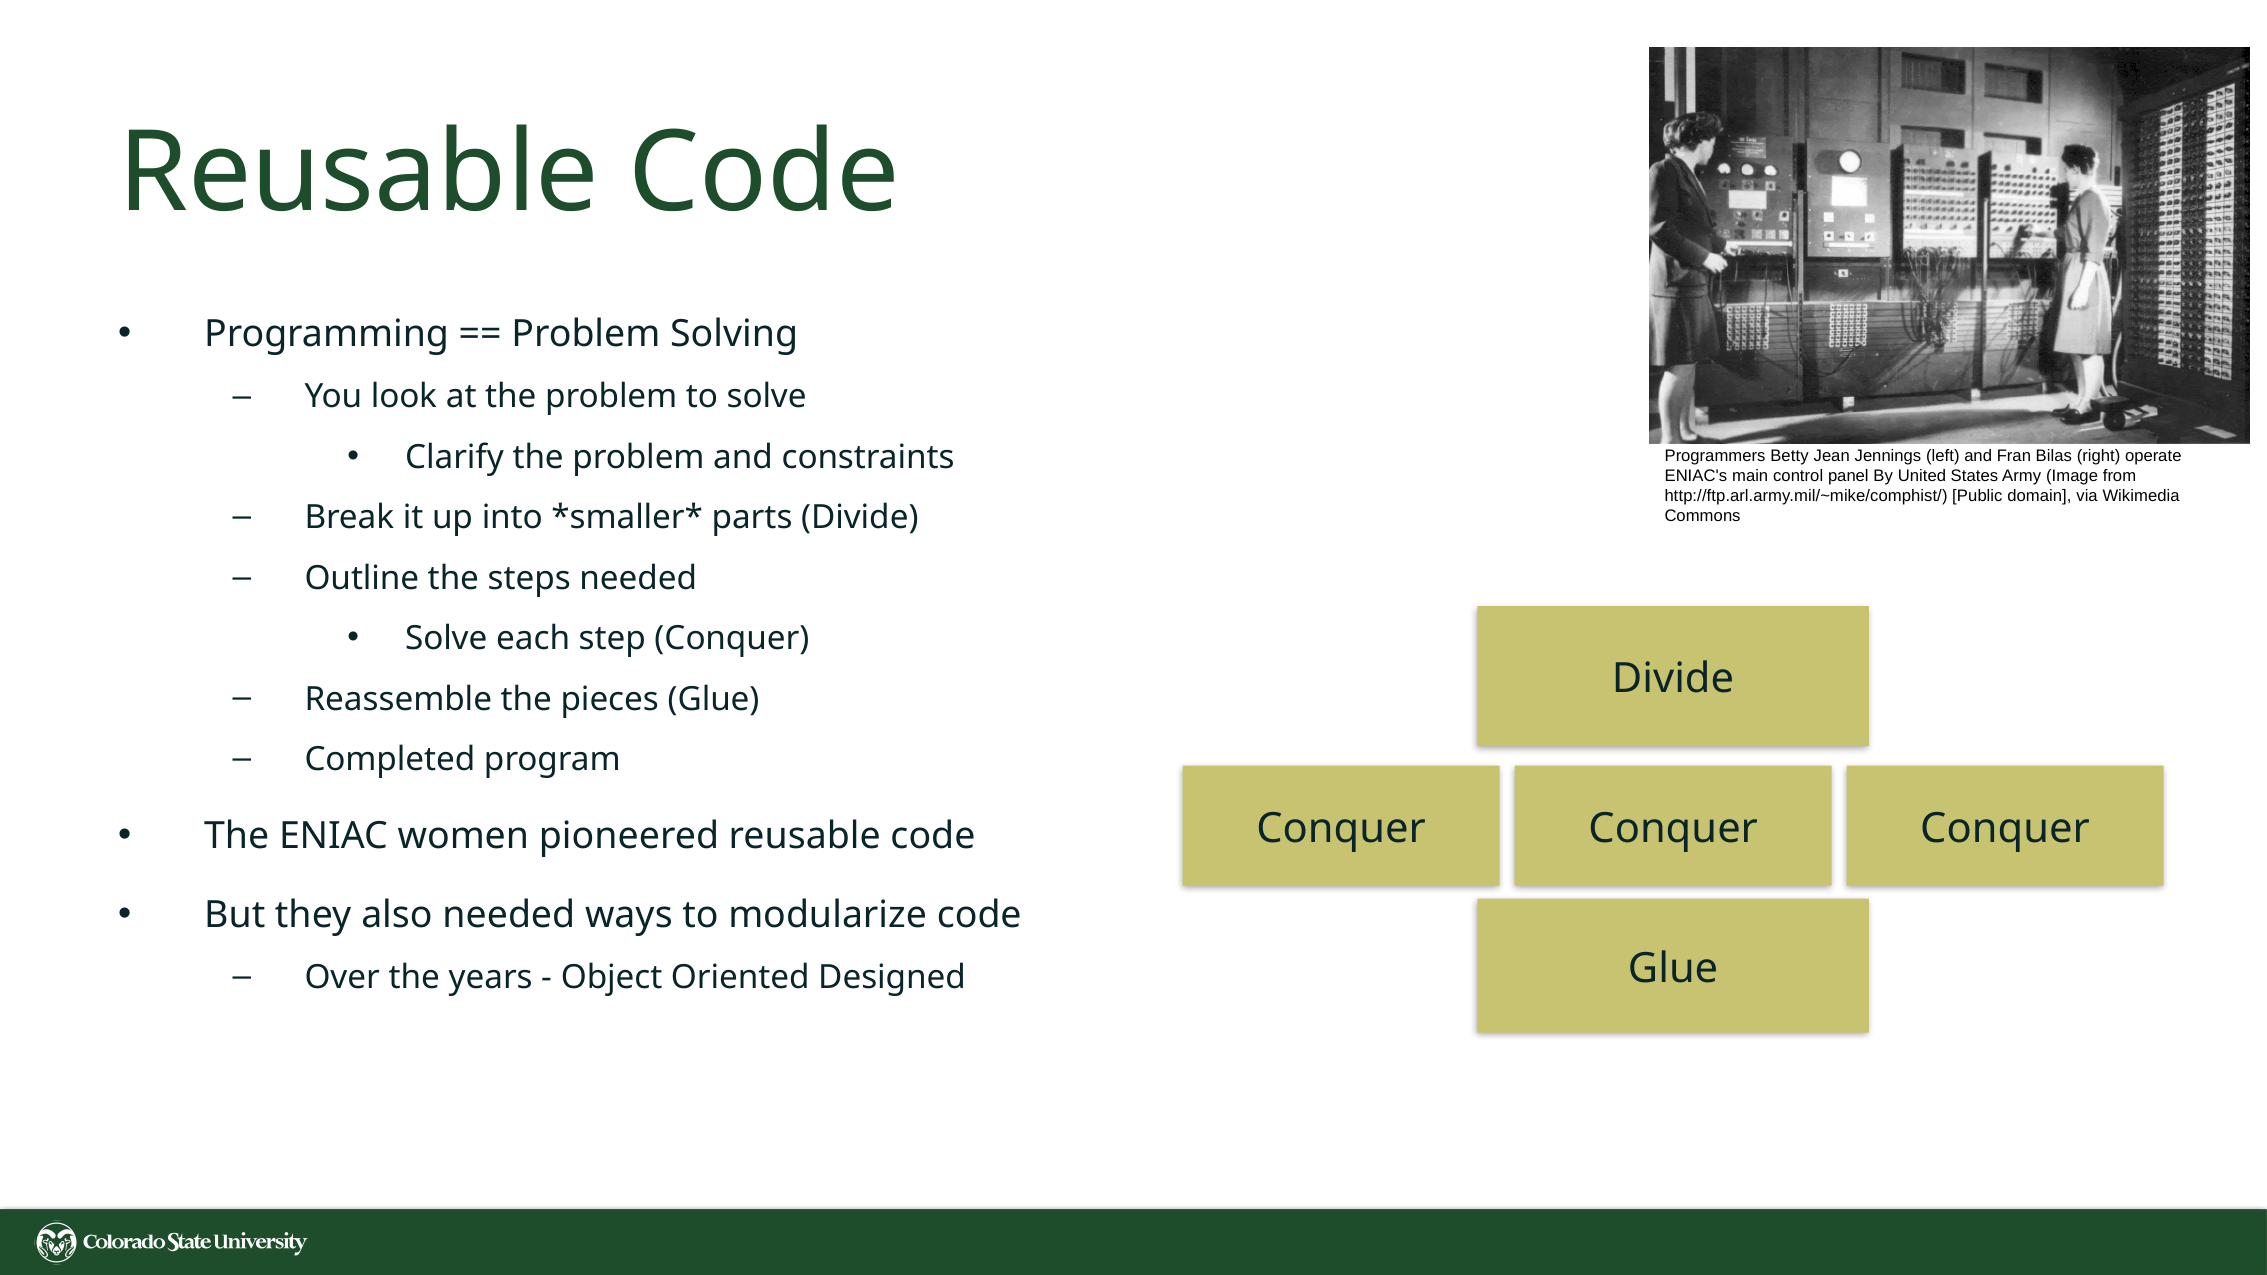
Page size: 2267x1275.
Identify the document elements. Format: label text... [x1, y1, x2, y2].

text_box Conquer [1182, 765, 1500, 886]
list Programming == Problem Solving You look at the problem to solve Clarify the problem and constraints Break it up into *smaller* parts (Divide) Outline the steps needed Solve each step (Conquer) Reassemble the pieces (Glue) Completed program The ENIAC women pioneered reusable code But they also needed ways to modularize code Over the years - Object Oriented Designed [103, 285, 1058, 1013]
title Reusable Code [103, 81, 1644, 248]
text_box Glue [1477, 898, 1870, 1033]
picture [24, 1209, 319, 1275]
picture [1649, 47, 2251, 444]
text_box Conquer [1514, 765, 1832, 886]
text_box Divide [1477, 605, 1870, 747]
text_box Conquer [1846, 765, 2164, 886]
text_box Programmers Betty Jean Jennings (left) and Fran Bilas (right) operate ENIAC's main control panel By United States Army (Image from http://ftp.arl.army.mil/~mike/comphist/) [Public domain], via Wikimedia Commons [1649, 450, 2250, 532]
